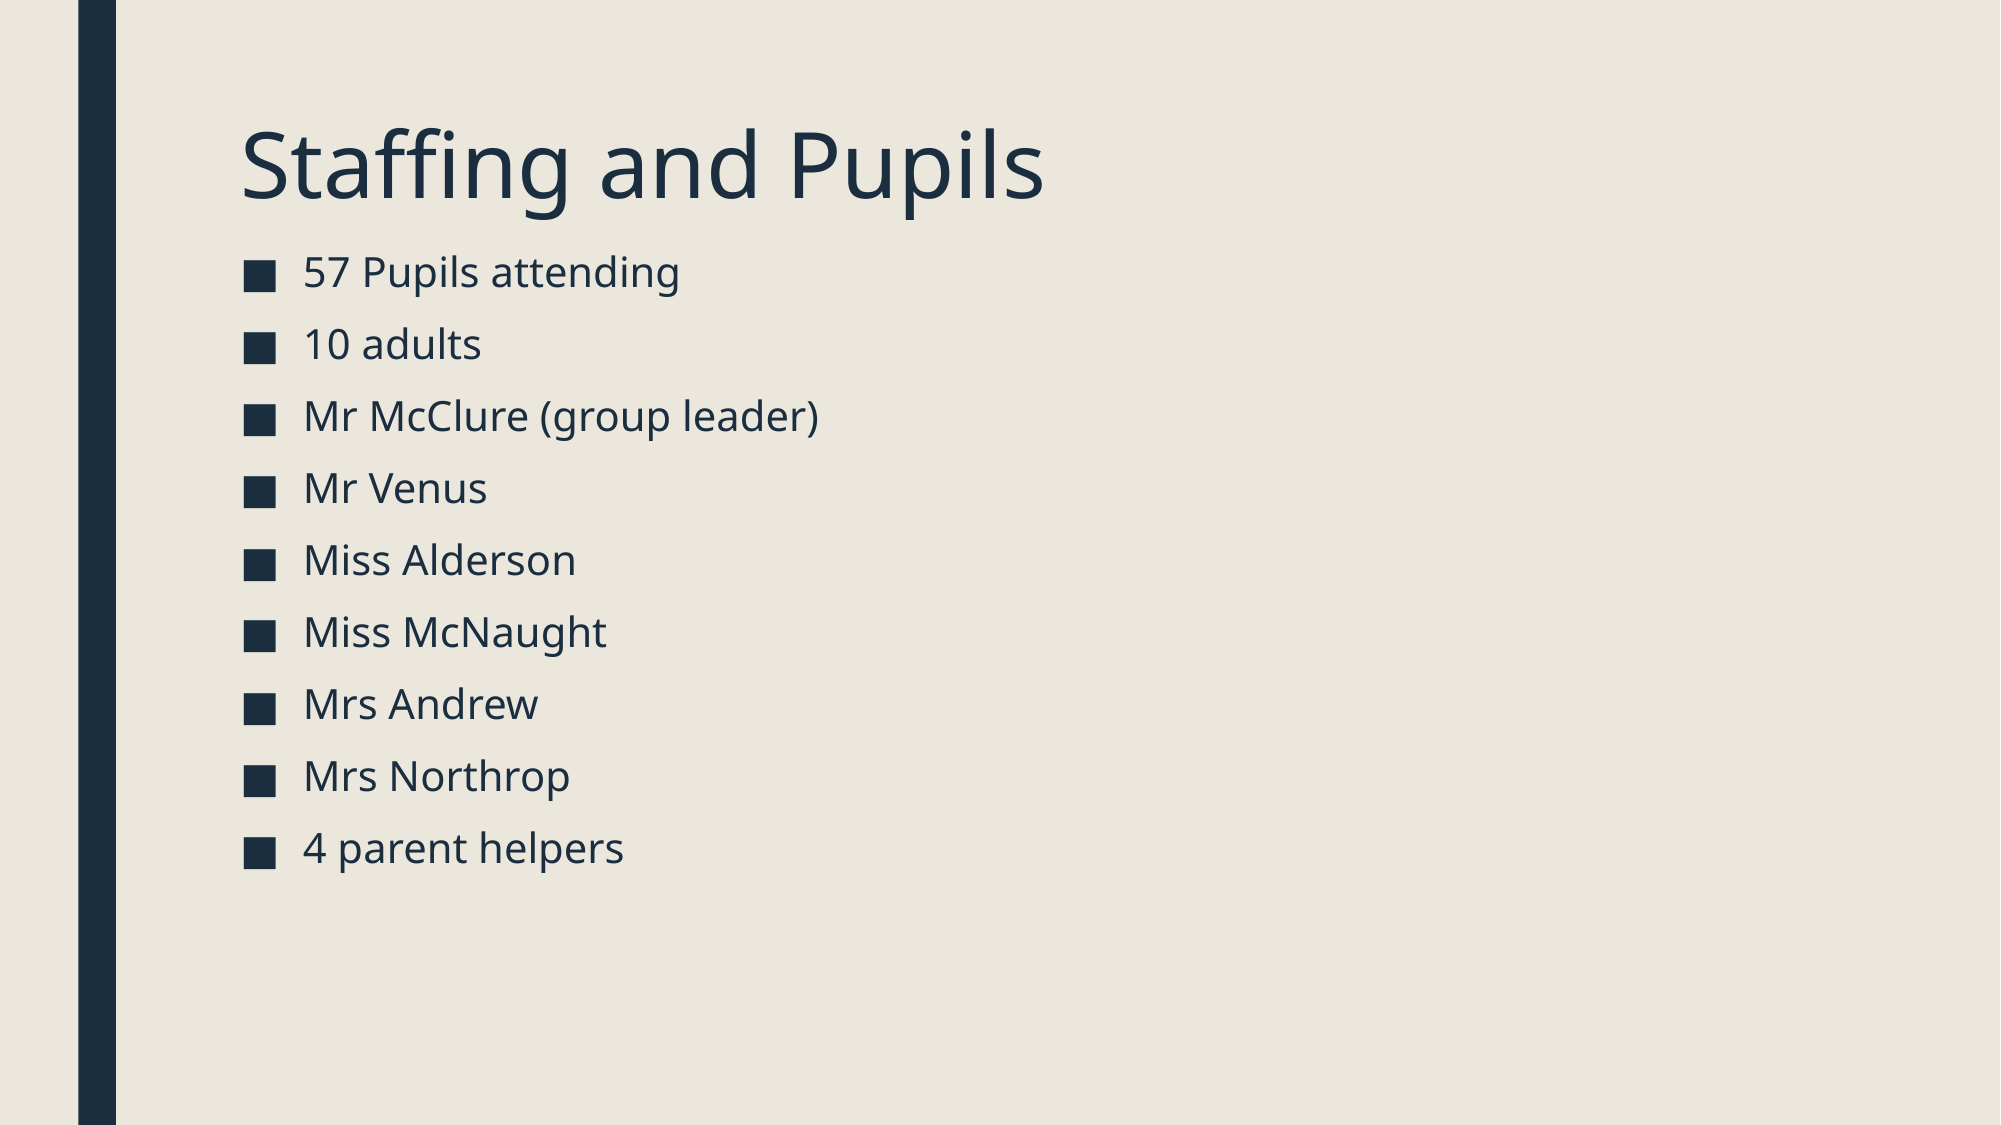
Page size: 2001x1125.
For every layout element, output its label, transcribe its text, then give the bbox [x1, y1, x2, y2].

list 57 Pupils attending 10 adults Mr McClure (group leader) Mr Venus Miss Alderson Miss McNaught Mrs Andrew Mrs Northrop 4 parent helpers [225, 242, 1800, 963]
title Staffing and Pupils [225, 112, 1800, 242]
